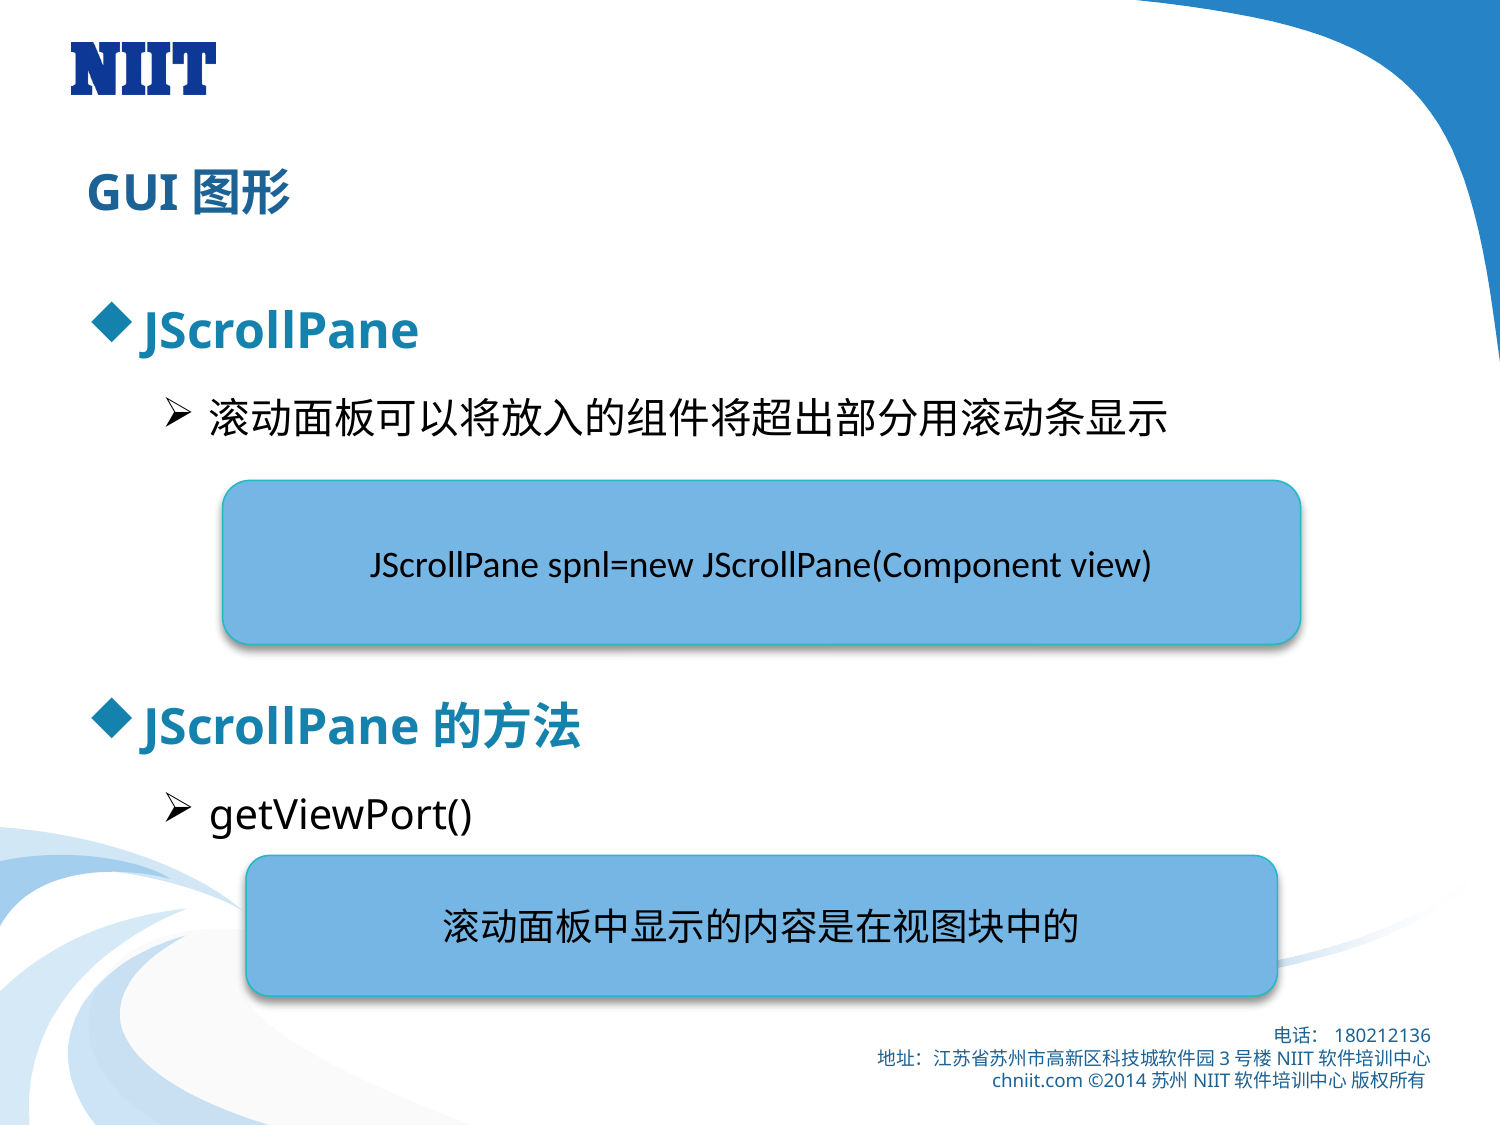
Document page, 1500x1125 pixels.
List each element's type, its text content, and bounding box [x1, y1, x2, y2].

picture [71, 42, 216, 95]
text_box 滚动面板中显示的内容是在视图块中的 [245, 854, 1279, 997]
text_box JScrollPane spnl=new JScrollPane(Component view) [221, 479, 1302, 646]
list JScrollPane 滚动面板可以将放入的组件将超出部分用滚动条显示 JScrollPane的方法 getViewPort() [72, 291, 1425, 983]
title GUI图形 [71, 131, 1422, 250]
